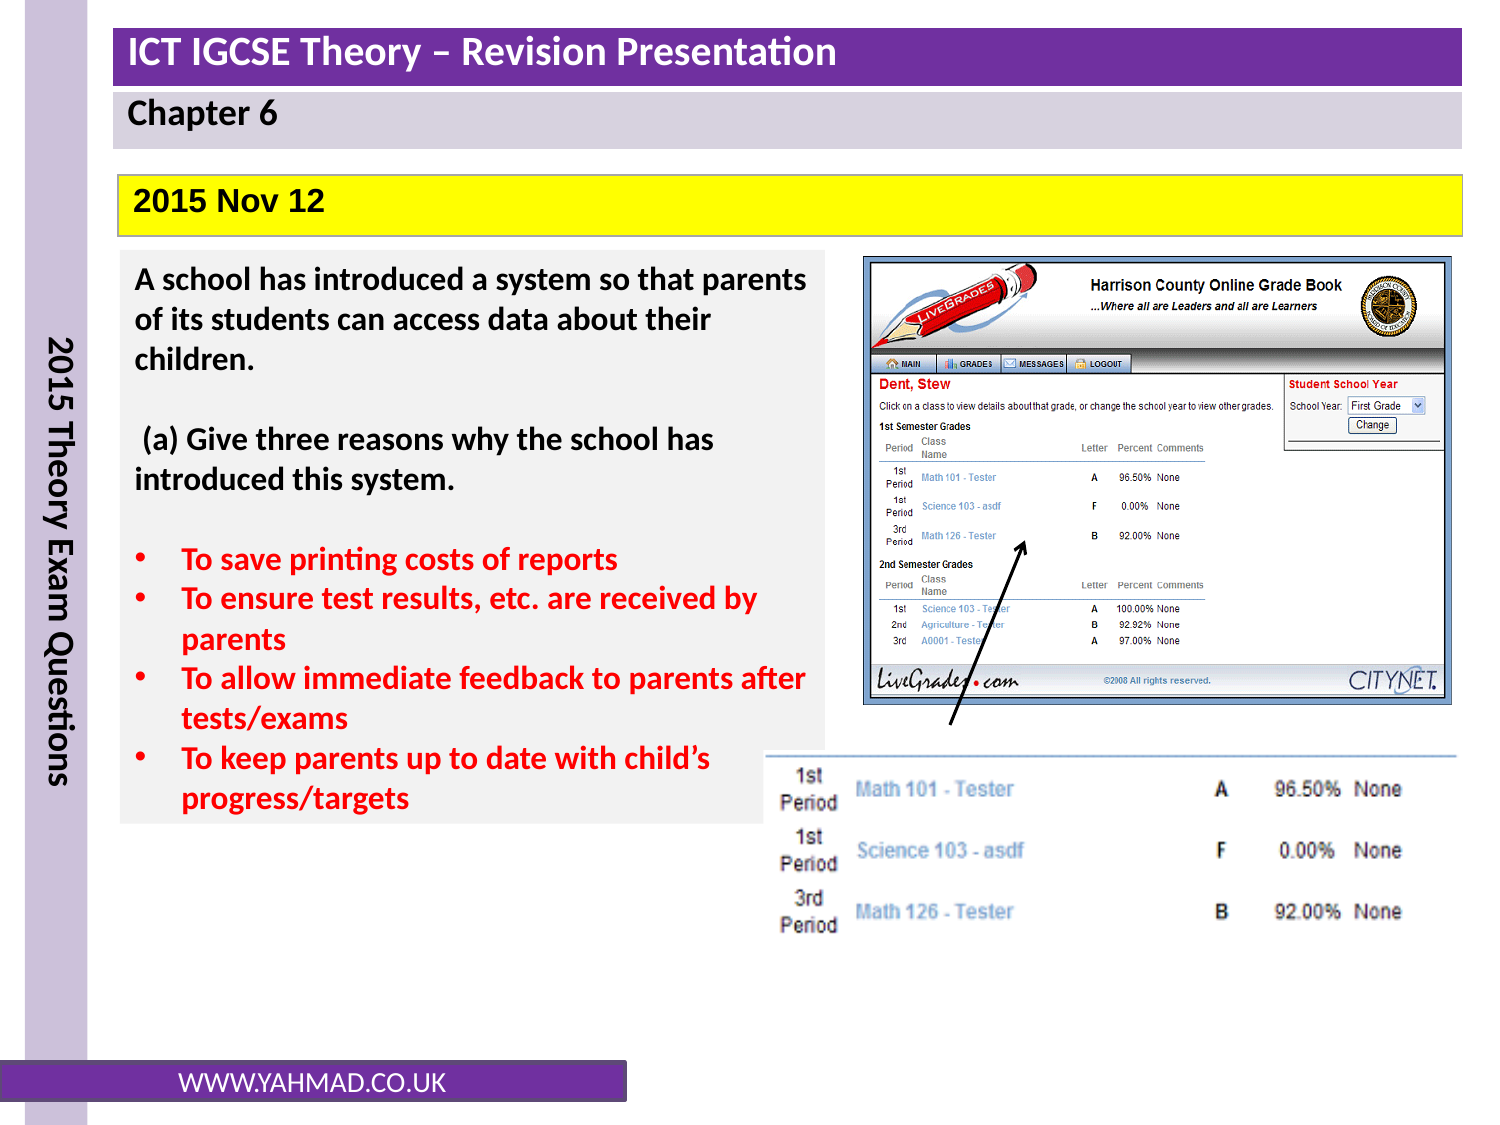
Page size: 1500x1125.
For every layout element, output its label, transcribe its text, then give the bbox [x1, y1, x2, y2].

table_header 2015 Nov 12 [119, 176, 1462, 235]
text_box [949, 540, 1026, 726]
text_box A school has introduced a system so that parents of its students can access data about their children. (a) Give three reasons why the school has introduced this system. To save printing costs of reports To ensure test results, etc. are received by parents To allow immediate feedback to parents after tests/exams To keep parents up to date with child’s progress/targets [119, 249, 825, 824]
picture [863, 255, 1452, 705]
picture [763, 749, 1500, 950]
